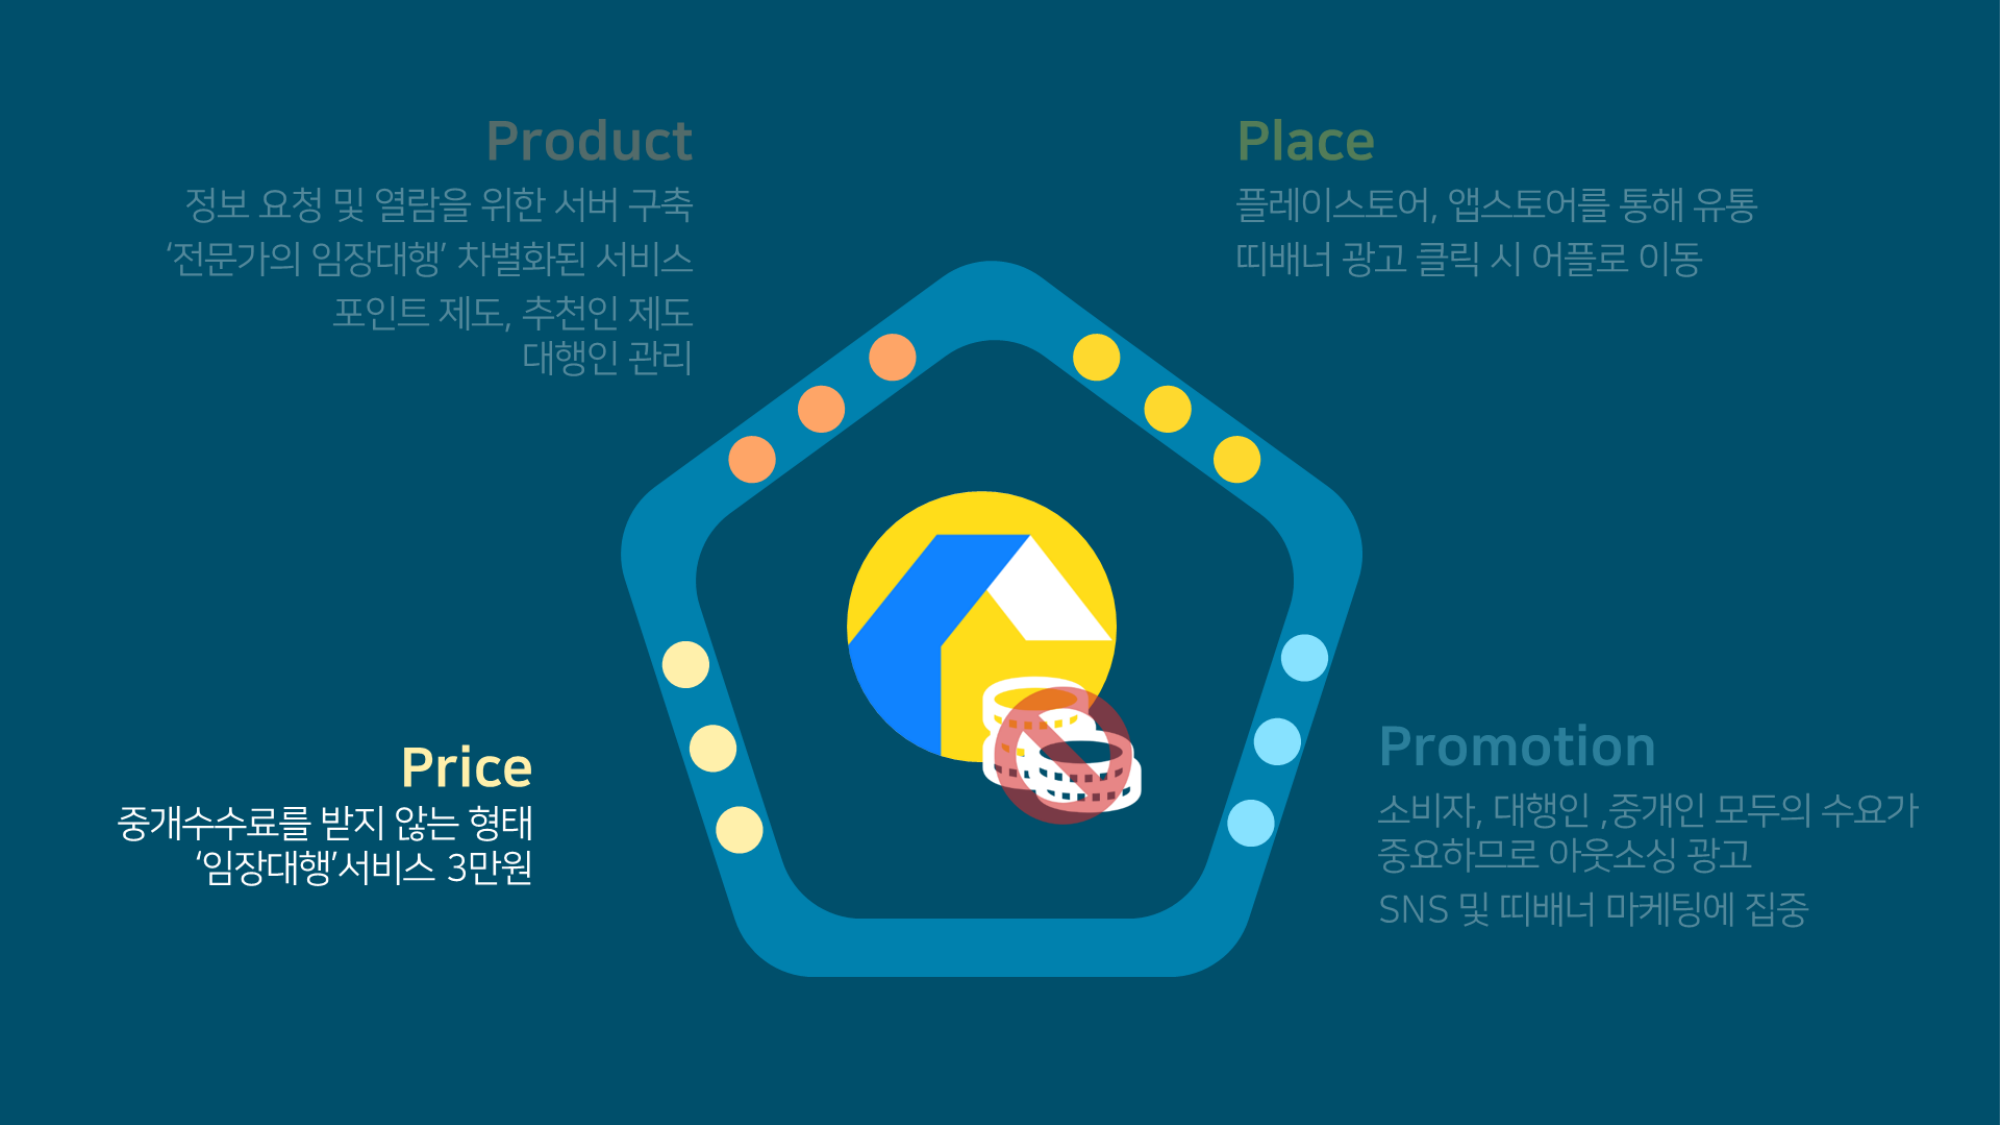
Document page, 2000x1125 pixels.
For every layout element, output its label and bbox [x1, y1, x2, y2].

picture [1614, 858, 1645, 867]
picture [1444, 796, 1462, 818]
picture [1676, 795, 1692, 811]
picture [1653, 189, 1668, 195]
picture [1823, 813, 1852, 827]
picture [319, 263, 339, 276]
picture [1574, 839, 1581, 872]
picture [1749, 814, 1779, 827]
picture [300, 851, 315, 857]
picture [493, 851, 501, 875]
picture [1465, 911, 1487, 925]
picture [632, 343, 648, 354]
picture [318, 851, 328, 872]
picture [556, 191, 574, 212]
picture [1382, 840, 1406, 851]
picture [524, 251, 542, 269]
picture [478, 829, 497, 841]
picture [444, 208, 466, 221]
picture [339, 854, 358, 876]
picture [1652, 840, 1663, 854]
picture [519, 851, 530, 877]
picture [1614, 795, 1636, 804]
picture [432, 830, 455, 840]
picture [357, 851, 367, 885]
picture [374, 854, 389, 876]
picture [666, 188, 688, 198]
picture [630, 351, 650, 361]
picture [1640, 893, 1661, 924]
picture [527, 296, 550, 312]
picture [503, 806, 531, 840]
picture [546, 130, 573, 160]
picture [403, 299, 424, 316]
picture [1641, 245, 1657, 267]
picture [1580, 736, 1585, 765]
picture [595, 320, 616, 330]
picture [1496, 796, 1510, 818]
picture [1610, 810, 1640, 828]
picture [1445, 849, 1461, 864]
picture [1527, 794, 1542, 799]
picture [395, 189, 403, 204]
picture [1383, 727, 1410, 765]
picture [476, 873, 497, 885]
picture [1699, 189, 1720, 204]
picture [1467, 794, 1474, 827]
picture [1535, 816, 1555, 828]
picture [1275, 119, 1281, 160]
picture [1888, 796, 1902, 819]
picture [236, 853, 254, 870]
picture [1238, 246, 1259, 267]
picture [562, 267, 584, 276]
picture [336, 190, 350, 204]
picture [409, 243, 424, 248]
picture [1677, 264, 1697, 277]
picture [186, 808, 211, 821]
picture [410, 251, 423, 262]
picture [301, 860, 314, 871]
picture [515, 188, 533, 194]
picture [1367, 243, 1374, 262]
picture [1598, 245, 1627, 271]
picture [589, 298, 606, 314]
picture [1778, 909, 1808, 927]
picture [383, 207, 403, 221]
picture [489, 122, 517, 160]
picture [557, 350, 570, 361]
picture [520, 213, 541, 221]
picture [411, 832, 423, 841]
picture [575, 297, 583, 320]
picture [664, 245, 690, 262]
picture [1753, 795, 1774, 807]
picture [1288, 130, 1312, 160]
picture [563, 320, 584, 330]
picture [1344, 251, 1364, 261]
picture [556, 342, 571, 347]
picture [1430, 895, 1447, 922]
picture [1782, 894, 1804, 902]
picture [1555, 728, 1573, 765]
picture [261, 243, 269, 276]
picture [1608, 896, 1623, 917]
picture [580, 119, 606, 160]
picture [614, 130, 639, 160]
picture [1548, 189, 1574, 221]
picture [1534, 896, 1547, 917]
picture [472, 300, 502, 325]
picture [462, 757, 469, 787]
picture [1654, 199, 1668, 213]
picture [1228, 800, 1274, 846]
picture [396, 808, 413, 823]
picture [1337, 191, 1361, 208]
picture [1582, 855, 1612, 859]
picture [1626, 211, 1646, 221]
picture [204, 852, 220, 868]
picture [644, 297, 651, 328]
picture [311, 188, 320, 208]
picture [483, 206, 504, 220]
picture [1593, 736, 1620, 765]
picture [445, 188, 466, 200]
picture [1552, 893, 1562, 926]
picture [1584, 189, 1605, 195]
picture [449, 854, 465, 881]
picture [1413, 796, 1428, 818]
picture [294, 188, 311, 207]
picture [662, 642, 709, 688]
picture [511, 243, 519, 259]
picture [210, 851, 231, 885]
picture [1450, 190, 1464, 204]
picture [1444, 839, 1462, 846]
picture [1830, 795, 1843, 806]
picture [1439, 736, 1466, 765]
picture [505, 852, 520, 864]
picture [664, 344, 682, 366]
picture [1716, 796, 1747, 822]
picture [1679, 914, 1699, 927]
picture [729, 436, 775, 483]
picture [477, 756, 500, 787]
picture [121, 808, 146, 819]
picture [575, 342, 584, 362]
picture [416, 265, 437, 277]
picture [1585, 862, 1609, 872]
picture [689, 725, 737, 772]
picture [630, 190, 660, 221]
picture [1422, 262, 1444, 276]
picture [505, 756, 531, 787]
picture [286, 851, 296, 885]
picture [1271, 246, 1284, 267]
picture [340, 207, 362, 218]
picture [1400, 189, 1426, 221]
picture [205, 188, 214, 208]
picture [590, 188, 616, 221]
picture [1654, 860, 1674, 873]
picture [284, 808, 307, 819]
picture [367, 298, 384, 314]
picture [399, 827, 409, 840]
picture [181, 265, 201, 276]
picture [499, 262, 519, 276]
picture [406, 854, 432, 871]
picture [183, 826, 246, 840]
picture [1523, 736, 1549, 765]
picture [169, 806, 180, 840]
picture [1468, 188, 1477, 205]
picture [1379, 855, 1409, 873]
picture [313, 245, 329, 259]
picture [1855, 796, 1885, 822]
picture [1672, 244, 1701, 261]
picture [1748, 894, 1764, 907]
picture [869, 334, 916, 381]
picture [378, 246, 392, 266]
picture [308, 873, 329, 886]
picture [1254, 718, 1300, 765]
picture [194, 209, 214, 220]
picture [516, 197, 531, 209]
picture [525, 345, 538, 365]
picture [377, 189, 392, 203]
picture [471, 807, 497, 827]
picture [1712, 839, 1719, 858]
picture [646, 130, 670, 160]
picture [1583, 195, 1604, 201]
picture [598, 245, 616, 266]
picture [1569, 263, 1592, 276]
picture [1705, 893, 1726, 924]
picture [1661, 794, 1671, 827]
picture [454, 298, 462, 328]
picture [1674, 894, 1692, 910]
picture [1689, 847, 1708, 856]
picture [1682, 816, 1702, 827]
picture [1319, 130, 1343, 160]
picture [538, 188, 545, 212]
picture [798, 386, 845, 432]
picture [1672, 188, 1682, 221]
picture [334, 300, 364, 325]
picture [563, 365, 584, 376]
picture [192, 243, 201, 266]
picture [1480, 841, 1501, 856]
picture [615, 243, 625, 276]
picture [218, 808, 243, 822]
picture [175, 245, 192, 261]
picture [1376, 256, 1406, 271]
picture [508, 875, 530, 885]
picture [1482, 191, 1544, 217]
picture [1732, 211, 1752, 221]
picture [1534, 243, 1560, 276]
picture [1367, 191, 1396, 217]
picture [419, 806, 427, 822]
picture [1727, 189, 1757, 208]
picture [368, 243, 375, 262]
picture [1493, 245, 1510, 266]
picture [460, 243, 477, 267]
picture [1411, 841, 1441, 867]
picture [1545, 794, 1555, 814]
picture [471, 853, 486, 869]
picture [328, 806, 353, 840]
picture [493, 244, 508, 258]
picture [1621, 189, 1650, 208]
picture [152, 810, 164, 832]
picture [1271, 191, 1286, 213]
picture [1282, 635, 1328, 681]
picture [356, 810, 374, 831]
picture [1617, 841, 1638, 857]
picture [409, 824, 424, 829]
picture [241, 872, 262, 886]
picture [1350, 266, 1370, 277]
picture [259, 851, 283, 875]
picture [1073, 334, 1120, 381]
picture [1587, 839, 1608, 851]
picture [1347, 130, 1373, 160]
picture [300, 209, 320, 222]
picture [1560, 795, 1576, 812]
picture [395, 243, 405, 276]
picture [1467, 839, 1474, 872]
picture [1418, 244, 1447, 258]
picture [1581, 893, 1592, 926]
picture [1379, 813, 1409, 822]
picture [632, 246, 647, 267]
picture [654, 342, 661, 366]
picture [1381, 895, 1398, 922]
picture [1631, 893, 1638, 926]
picture [210, 244, 232, 255]
picture [432, 808, 454, 819]
picture [374, 320, 394, 330]
picture [1783, 796, 1800, 811]
picture [1476, 841, 1538, 867]
picture [1456, 265, 1477, 276]
picture [679, 197, 689, 202]
picture [557, 244, 578, 263]
picture [635, 365, 657, 375]
picture [1566, 816, 1587, 827]
picture [662, 205, 692, 222]
picture [1288, 243, 1298, 275]
picture [1502, 896, 1522, 917]
picture [1644, 797, 1656, 819]
picture [284, 827, 307, 841]
picture [323, 808, 338, 823]
picture [1628, 736, 1653, 765]
picture [1461, 894, 1476, 908]
picture [351, 263, 370, 277]
picture [595, 364, 616, 375]
picture [1583, 210, 1605, 222]
picture [1725, 841, 1746, 860]
picture [1241, 189, 1263, 200]
picture [1241, 122, 1268, 160]
picture [1304, 191, 1319, 213]
picture [1753, 912, 1773, 926]
picture [557, 297, 574, 316]
picture [260, 190, 290, 217]
picture [414, 188, 439, 221]
picture [1404, 896, 1423, 922]
picture [1304, 246, 1322, 266]
picture [409, 190, 427, 206]
picture [219, 191, 248, 217]
picture [1694, 860, 1715, 873]
picture [502, 866, 524, 874]
picture [247, 809, 278, 836]
picture [1346, 244, 1362, 255]
picture [239, 246, 253, 267]
picture [524, 317, 554, 330]
picture [1452, 244, 1470, 261]
picture [462, 745, 469, 752]
picture [1465, 921, 1474, 926]
picture [441, 300, 455, 316]
picture [438, 756, 457, 787]
picture [847, 492, 1141, 824]
picture [1474, 736, 1515, 765]
picture [210, 266, 232, 276]
picture [1214, 436, 1261, 483]
picture [1241, 209, 1263, 221]
picture [273, 245, 290, 260]
picture [1569, 244, 1592, 254]
picture [1417, 736, 1434, 765]
picture [188, 190, 204, 206]
picture [470, 806, 489, 812]
picture [716, 807, 763, 853]
picture [1144, 386, 1191, 432]
picture [662, 300, 692, 325]
picture [1551, 841, 1567, 863]
picture [346, 245, 362, 260]
picture [1317, 243, 1329, 276]
picture [525, 242, 542, 248]
picture [1285, 189, 1291, 220]
picture [483, 243, 490, 276]
picture [524, 130, 542, 160]
picture [542, 342, 551, 375]
picture [1380, 246, 1401, 264]
picture [574, 188, 583, 221]
picture [118, 822, 149, 841]
picture [630, 300, 645, 321]
picture [1389, 796, 1399, 808]
picture [484, 189, 501, 203]
picture [206, 260, 236, 268]
picture [1457, 208, 1477, 221]
picture [405, 748, 432, 787]
picture [548, 243, 555, 276]
picture [1911, 794, 1918, 827]
picture [1513, 794, 1523, 827]
picture [1485, 191, 1509, 208]
picture [673, 123, 692, 160]
picture [428, 243, 437, 263]
picture [1568, 896, 1586, 917]
picture [589, 345, 606, 359]
picture [1721, 853, 1751, 867]
picture [1695, 208, 1724, 221]
picture [1690, 840, 1706, 851]
